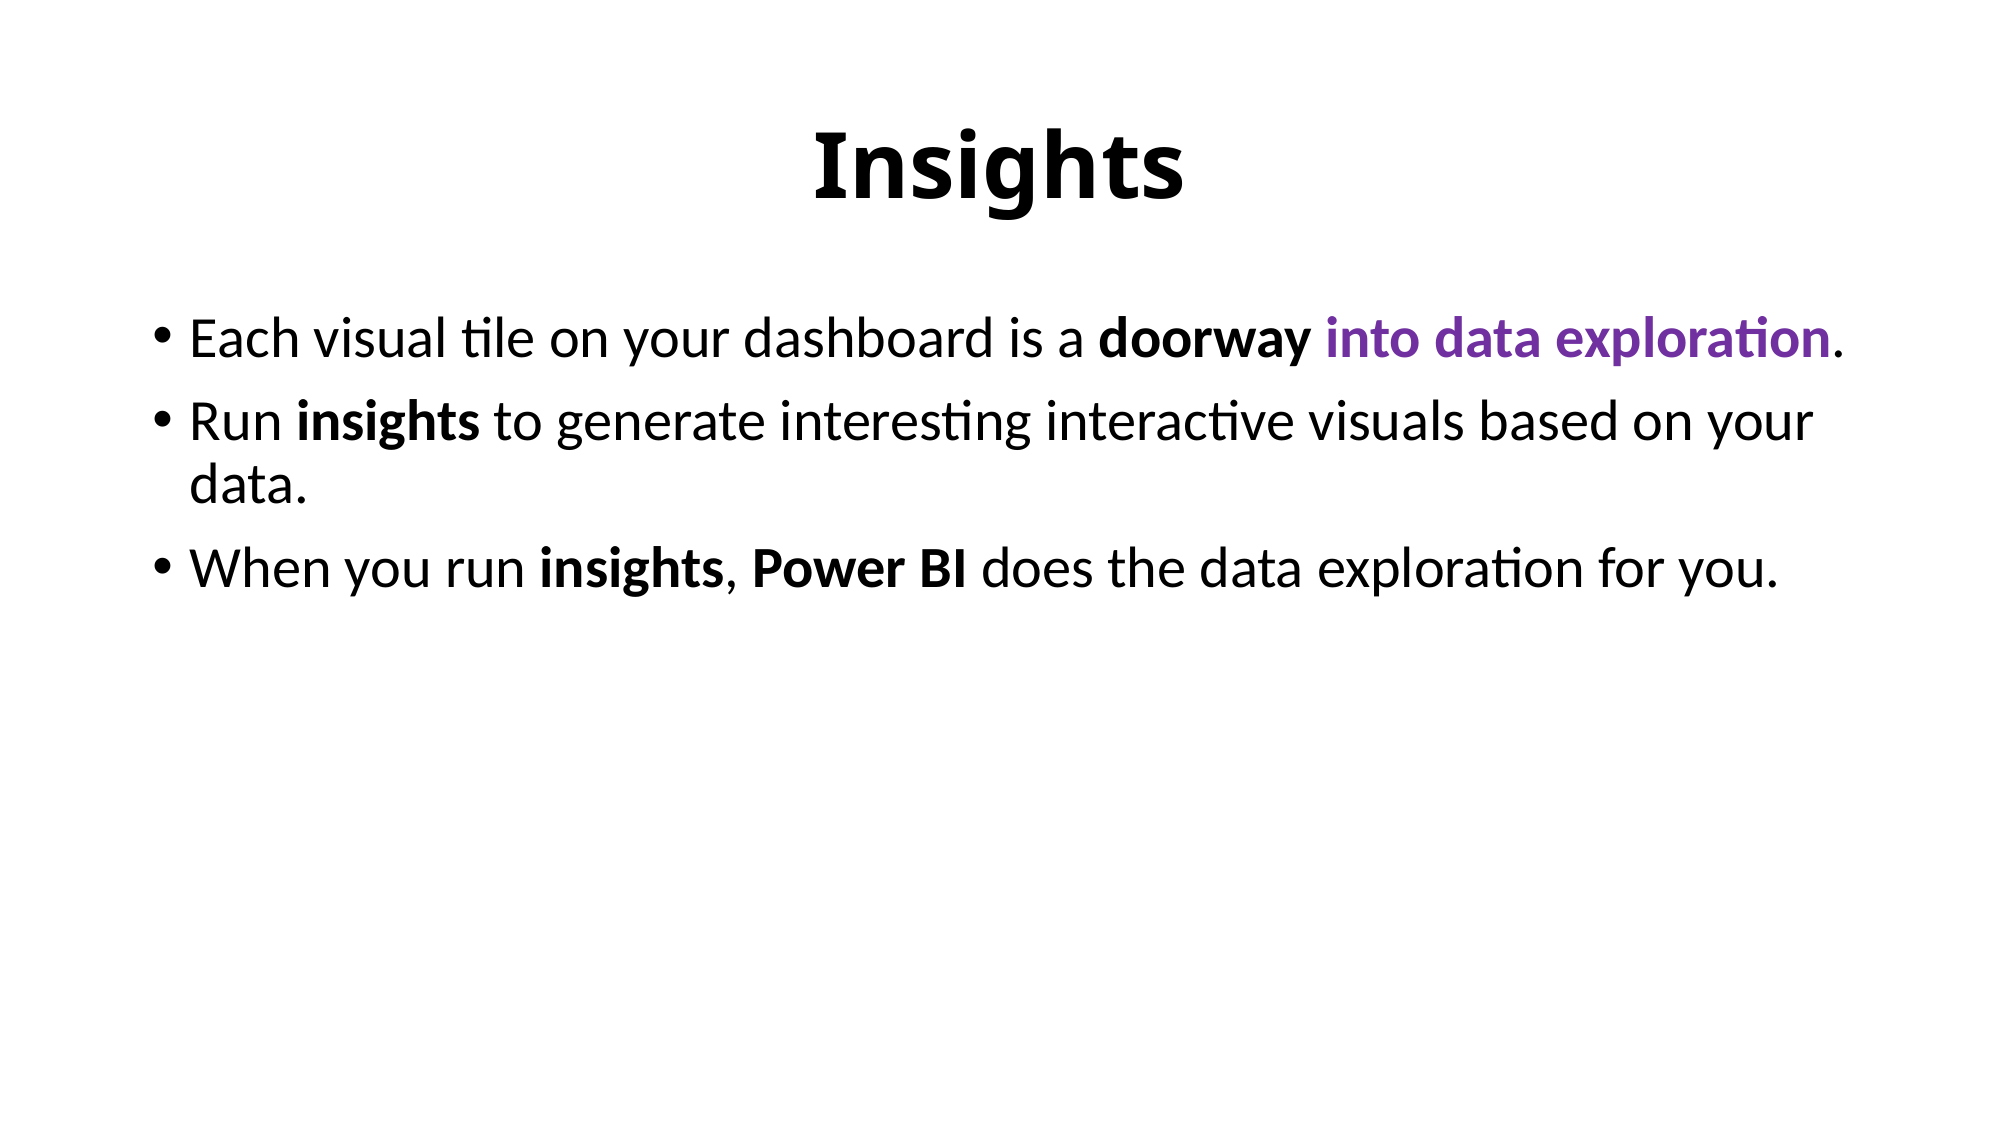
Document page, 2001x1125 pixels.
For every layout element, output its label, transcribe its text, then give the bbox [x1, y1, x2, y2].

title Insights [137, 59, 1863, 278]
list Each visual tile on your dashboard is a doorway into data exploration. Run insights to generate interesting interactive visuals based on your data. When you run insights, Power BI does the data exploration for you. [137, 299, 1863, 1014]
